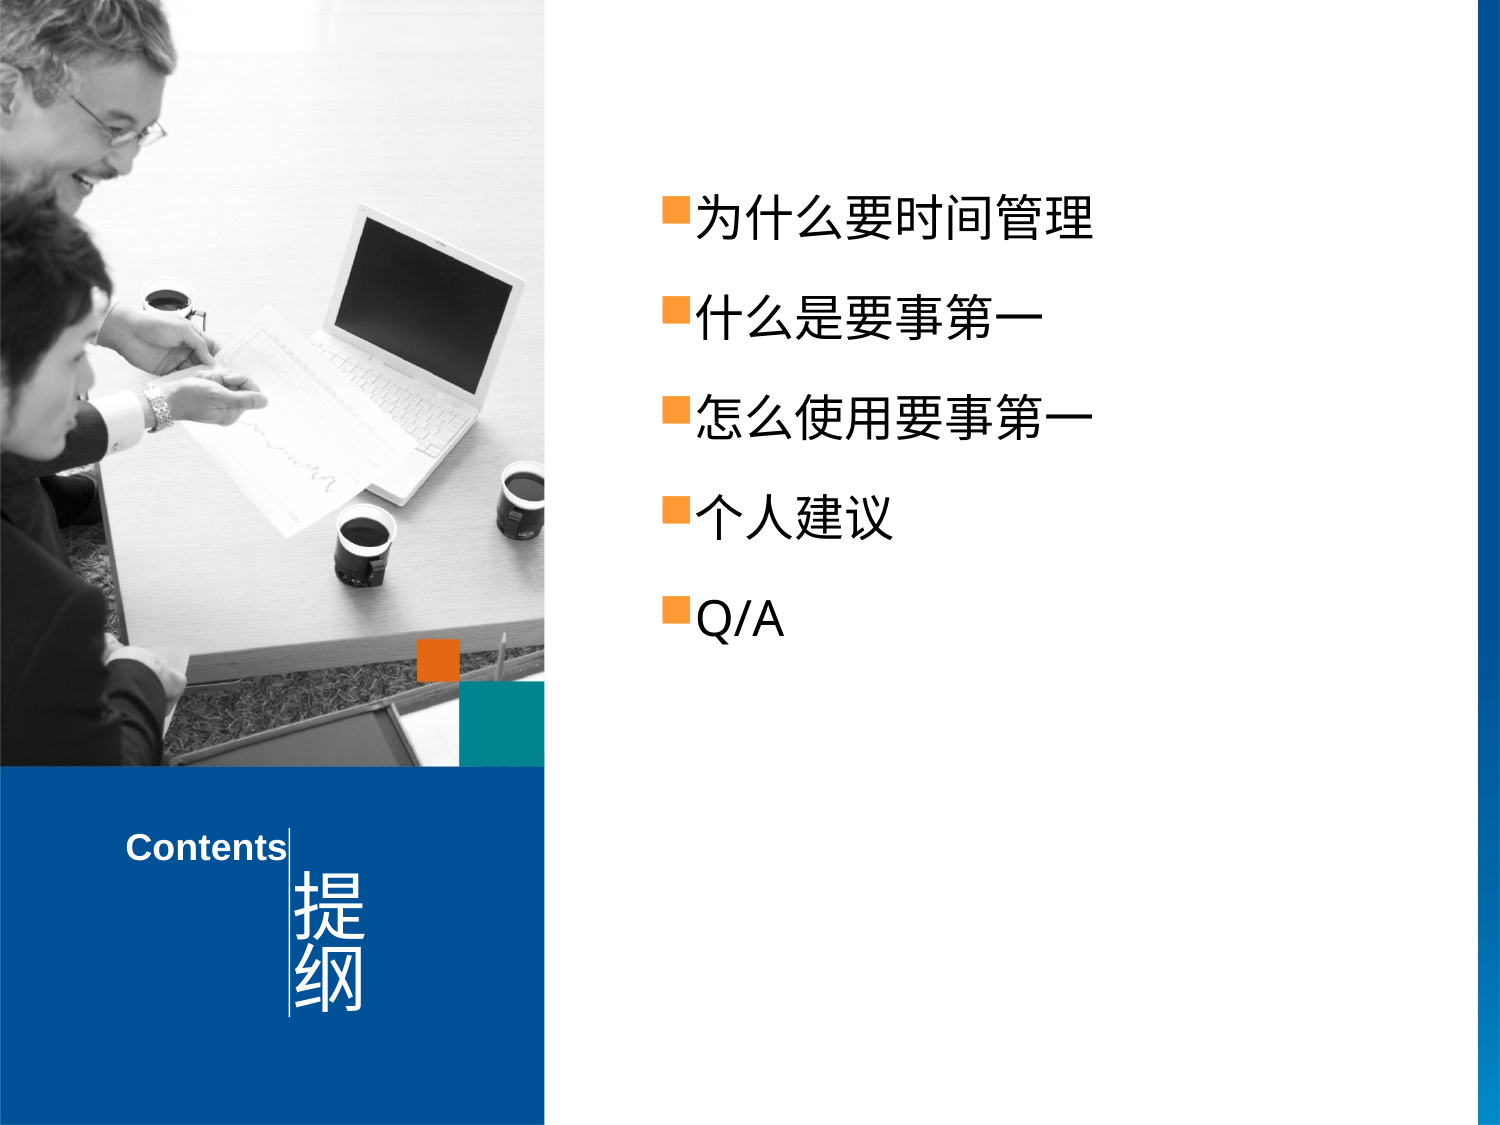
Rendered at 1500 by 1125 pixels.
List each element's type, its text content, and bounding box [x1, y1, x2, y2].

picture [0, 0, 1500, 1125]
list 为什么要时间管理 什么是要事第一 怎么使用要事第一 个人建议 Q/A [584, 148, 1471, 1077]
